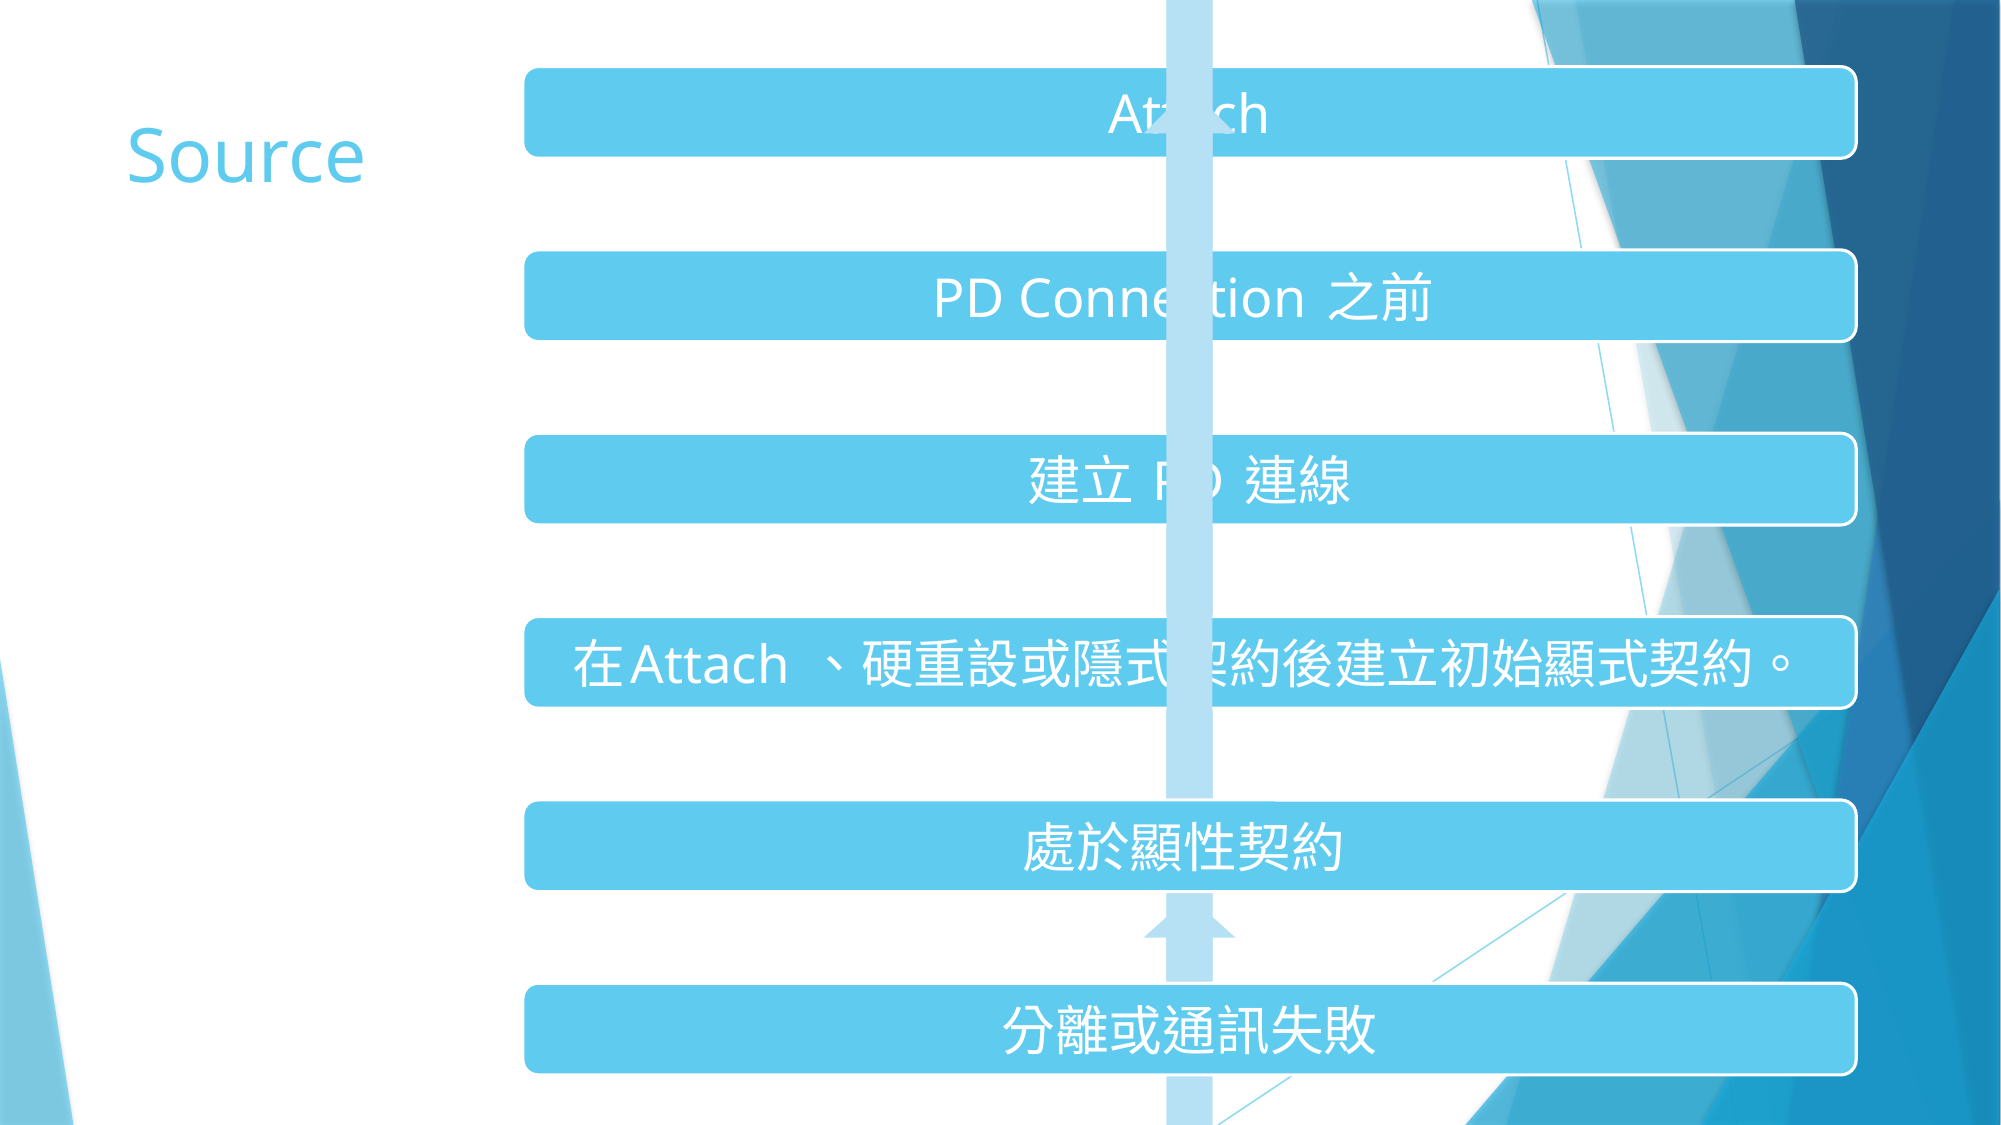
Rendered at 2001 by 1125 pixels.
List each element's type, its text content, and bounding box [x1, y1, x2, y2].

title Source [111, 99, 517, 317]
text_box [522, 66, 1857, 1076]
